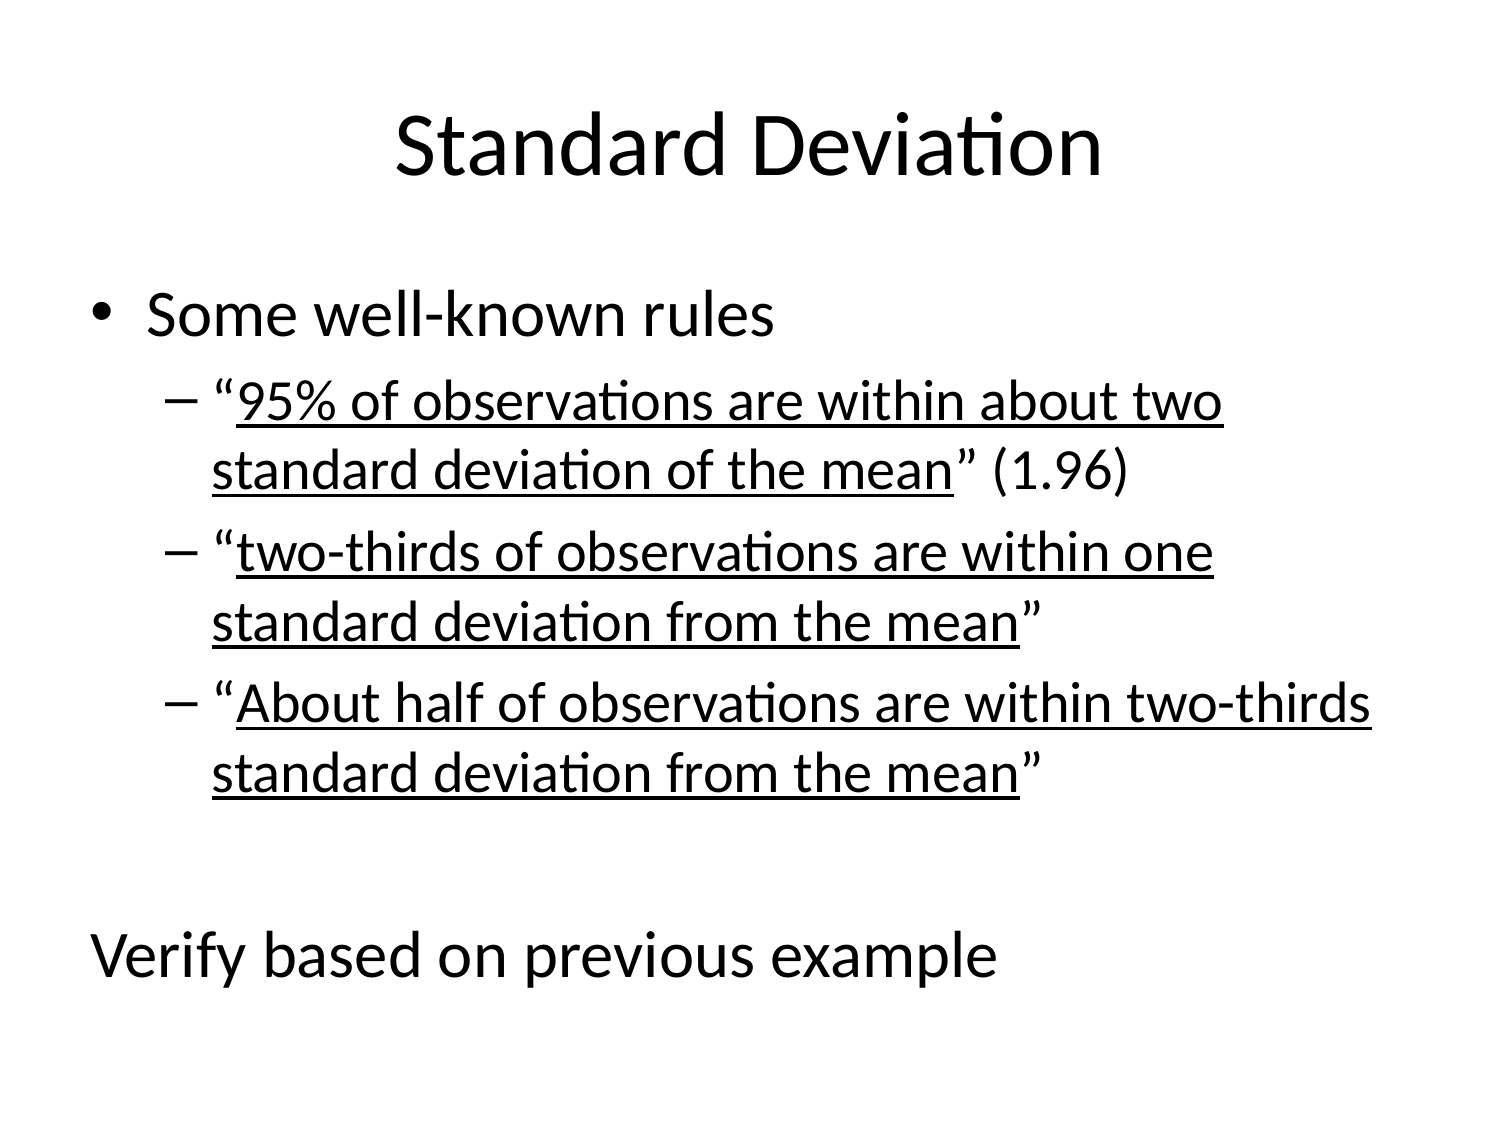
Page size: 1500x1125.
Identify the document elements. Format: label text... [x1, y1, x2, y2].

title Standard Deviation [75, 45, 1425, 233]
list Some well-known rules “95% of observations are within about two standard deviation of the mean” (1.96) “two-thirds of observations are within one standard deviation from the mean” “About half of observations are within two-thirds standard deviation from the mean” Verify based on previous example [75, 262, 1425, 1005]
